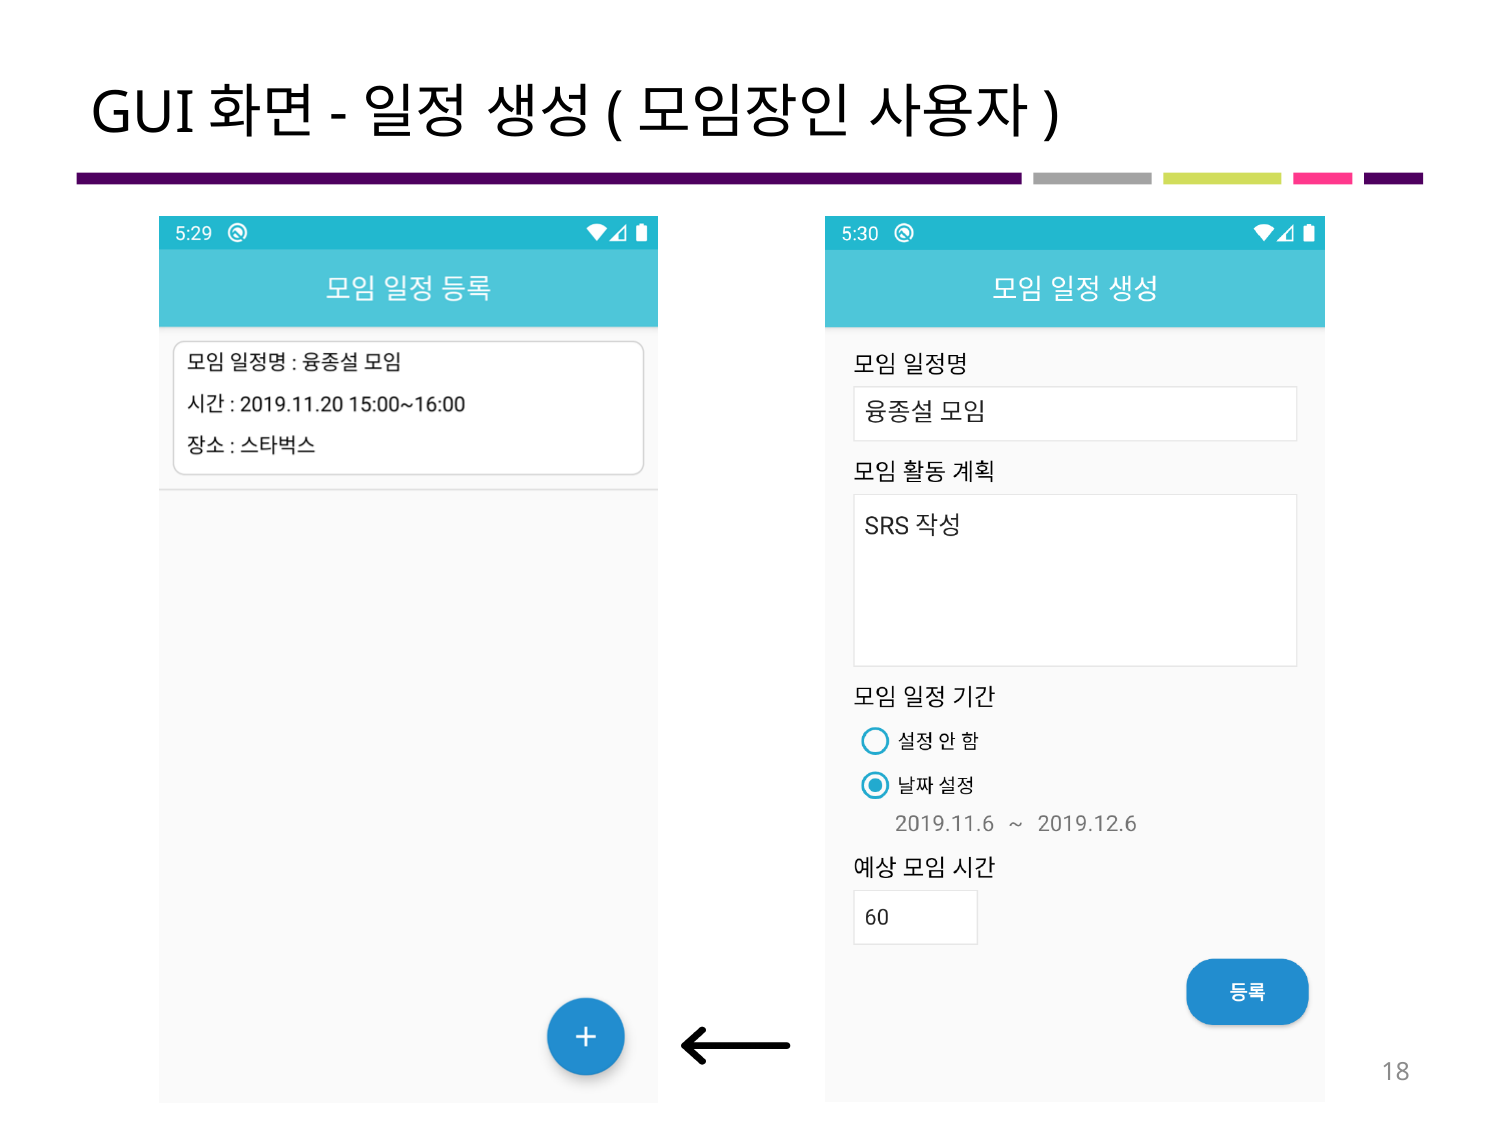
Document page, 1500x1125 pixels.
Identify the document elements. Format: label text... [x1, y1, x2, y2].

slide_number 18 [1329, 1042, 1425, 1103]
title GUI화면-일정 생성(모임장인 사용자) [75, 45, 1425, 173]
picture [825, 215, 1325, 1103]
picture [159, 216, 658, 1103]
picture [675, 992, 795, 1099]
